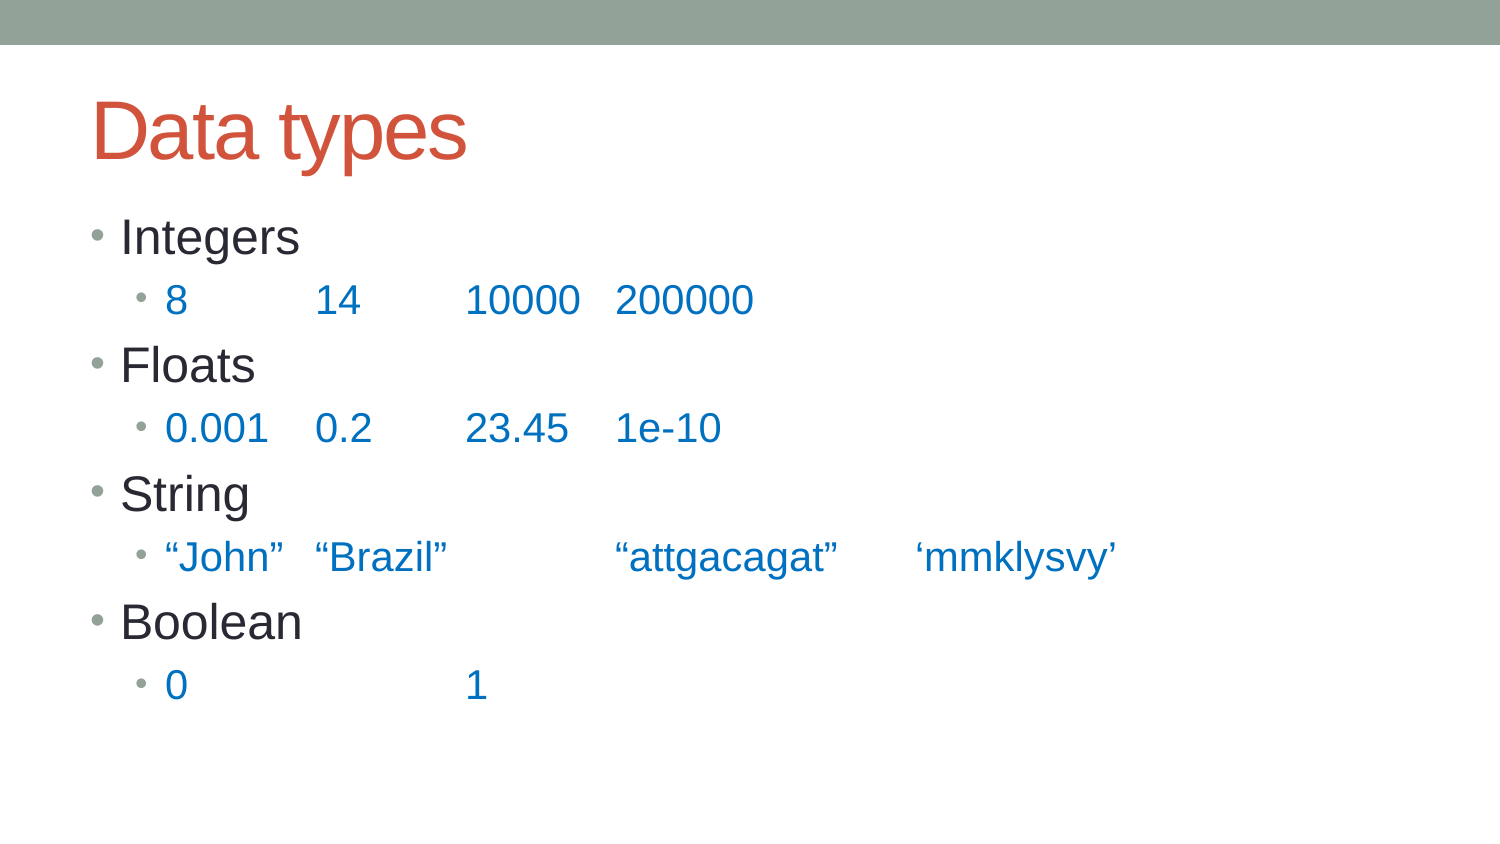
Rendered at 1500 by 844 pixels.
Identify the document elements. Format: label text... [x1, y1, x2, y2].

list Integers 8 14 10000 200000 Floats 0.001 0.2 23.45 1e-10 String “John” “Brazil” “attgacagat” ‘mmklysvy’ Boolean 0 1 [75, 196, 1425, 797]
title Data types [75, 65, 1425, 188]
